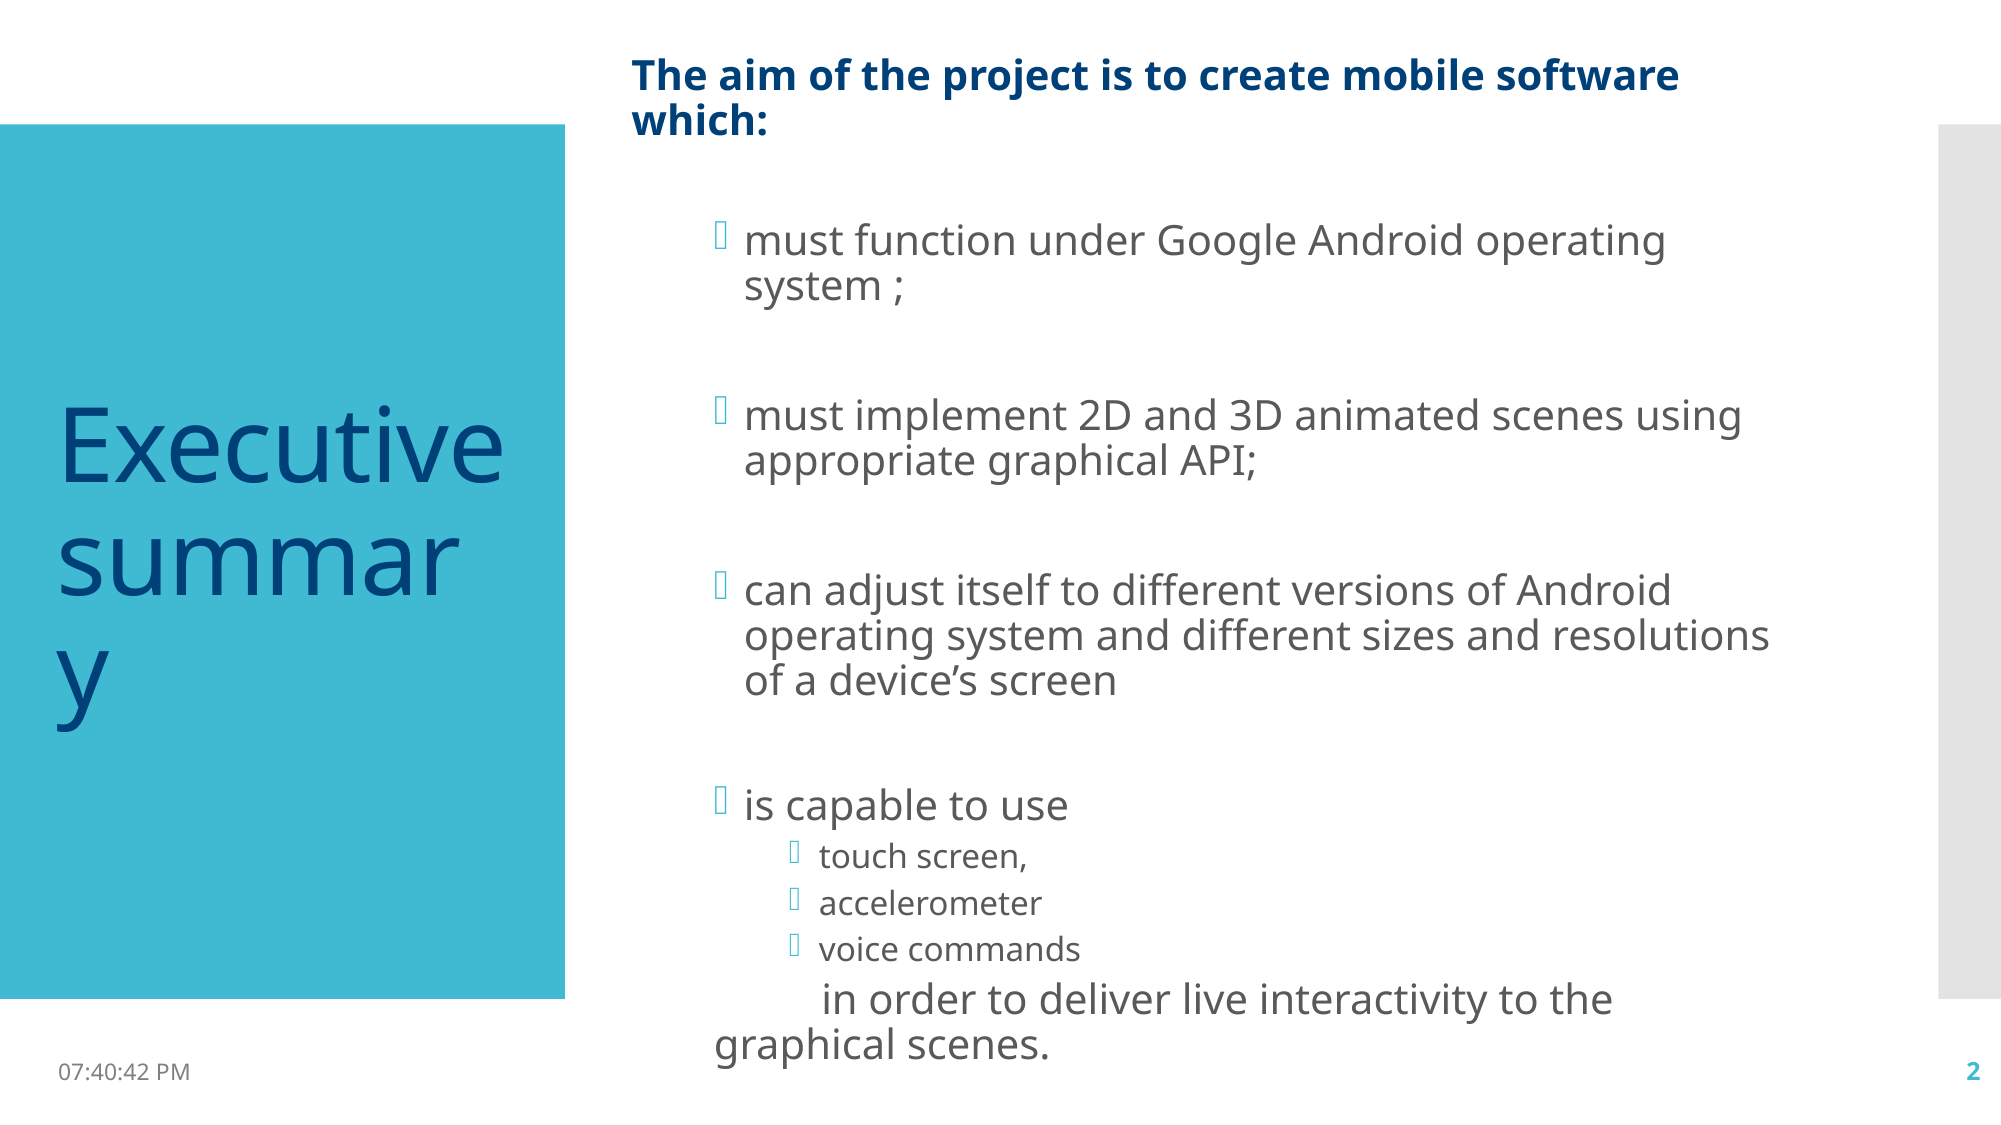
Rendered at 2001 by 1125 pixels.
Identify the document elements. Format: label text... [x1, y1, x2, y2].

list The aim of the project is to create mobile software which: must function under Google Android operating system ; must implement 2D and 3D animated scenes using appropriate graphical API; can adjust itself to different versions of Android operating system and different sizes and resolutions of a device’s screen is capable to use touch screen, accelerometer voice commands in order to deliver live interactivity to the graphical scenes. [616, 121, 1817, 1003]
title Executive summary [41, 184, 525, 940]
slide_number 2 [1744, 1042, 1996, 1103]
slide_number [43, 1042, 493, 1103]
